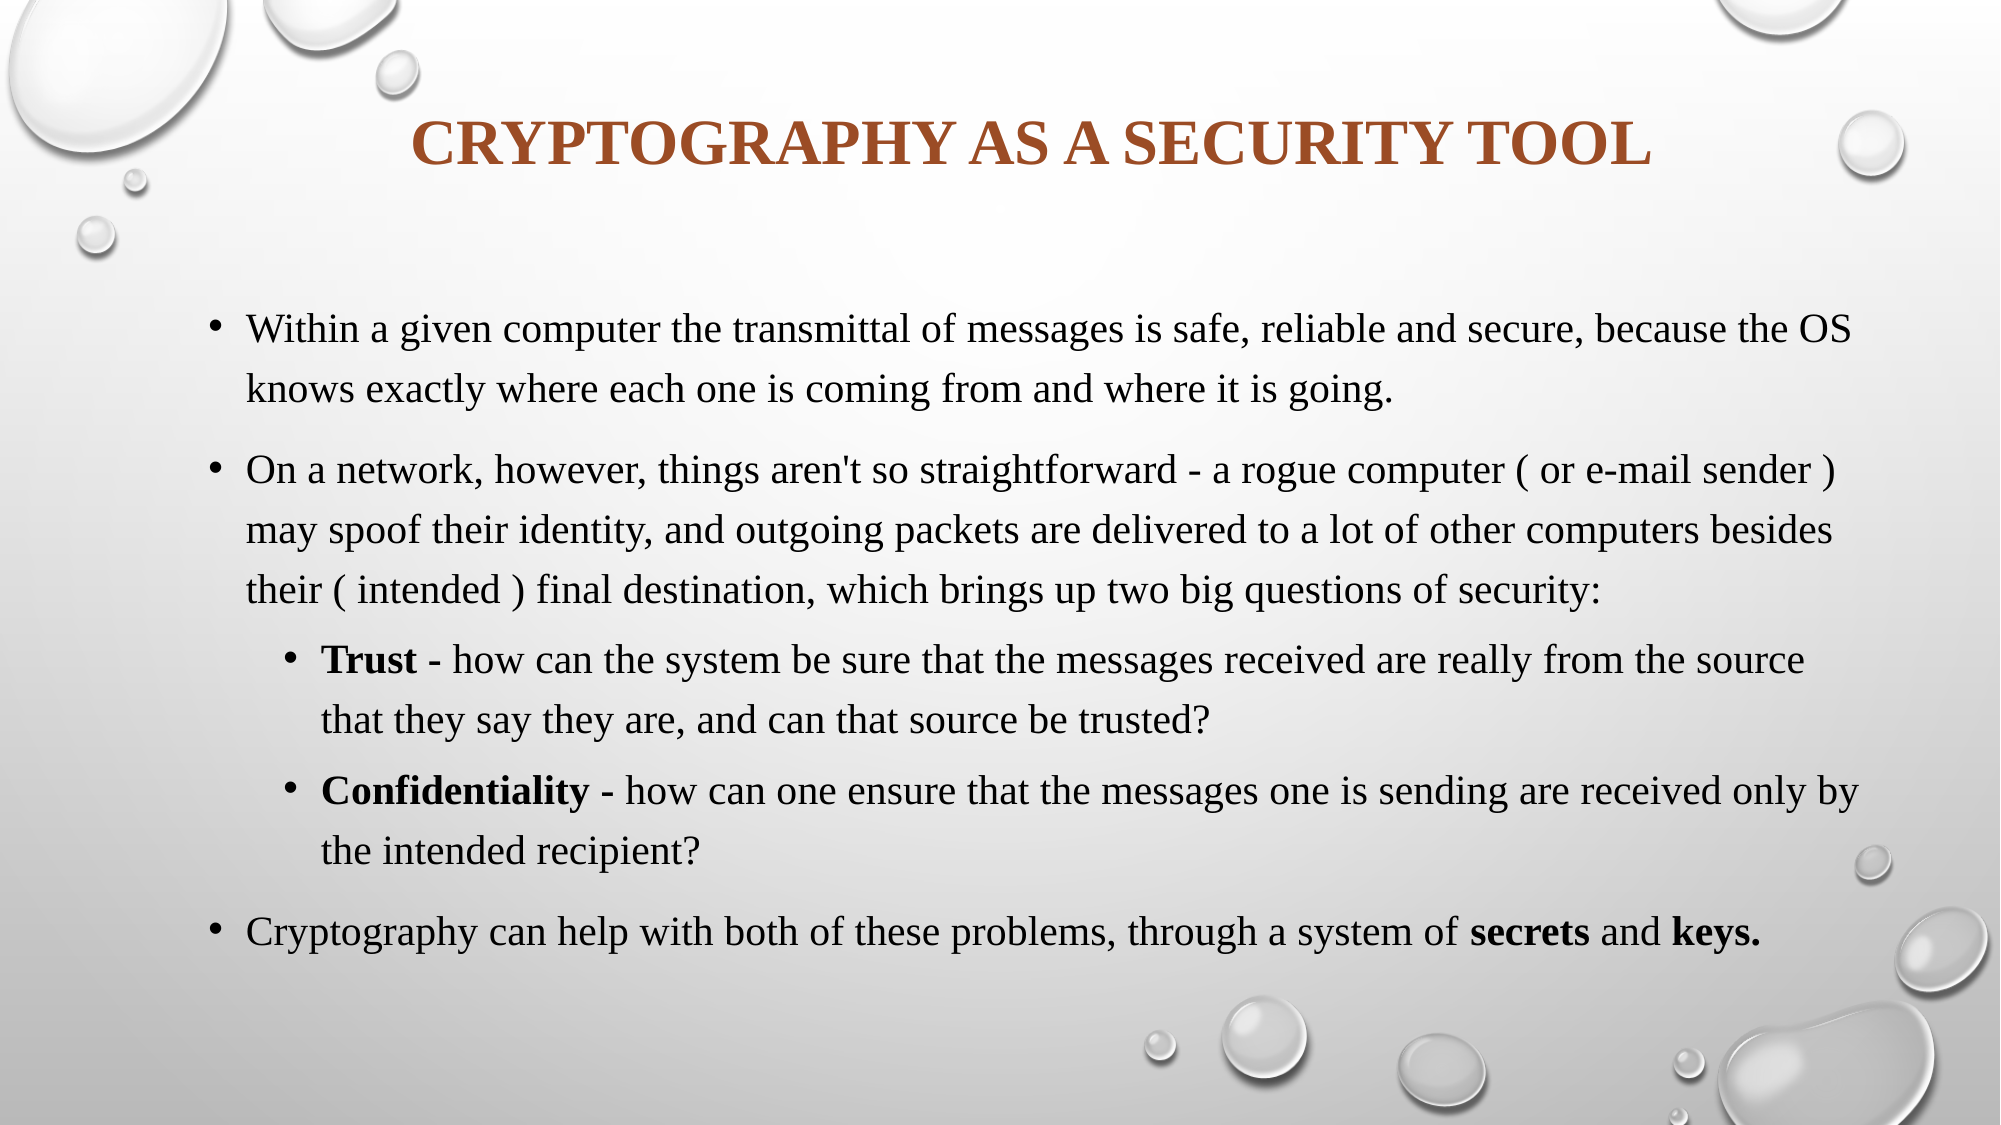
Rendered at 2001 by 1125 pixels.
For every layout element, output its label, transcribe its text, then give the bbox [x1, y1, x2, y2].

list Within a given computer the transmittal of messages is safe, reliable and secure, because the OS knows exactly where each one is coming from and where it is going. On a network, however, things aren't so straightforward - a rogue computer ( or e-mail sender ) may spoof their identity, and outgoing packets are delivered to a lot of other computers besides their ( intended ) final destination, which brings up two big questions of security: Trust - how can the system be sure that the messages received are really from the source that they say they are, and can that source be trusted? Confidentiality - how can one ensure that the messages one is sending are received only by the intended recipient? Cryptography can help with both of these problems, through a system of secrets and keys. [193, 283, 1894, 845]
title Cryptography as a Security Tool [213, 101, 1851, 264]
picture [0, 0, 2000, 1125]
